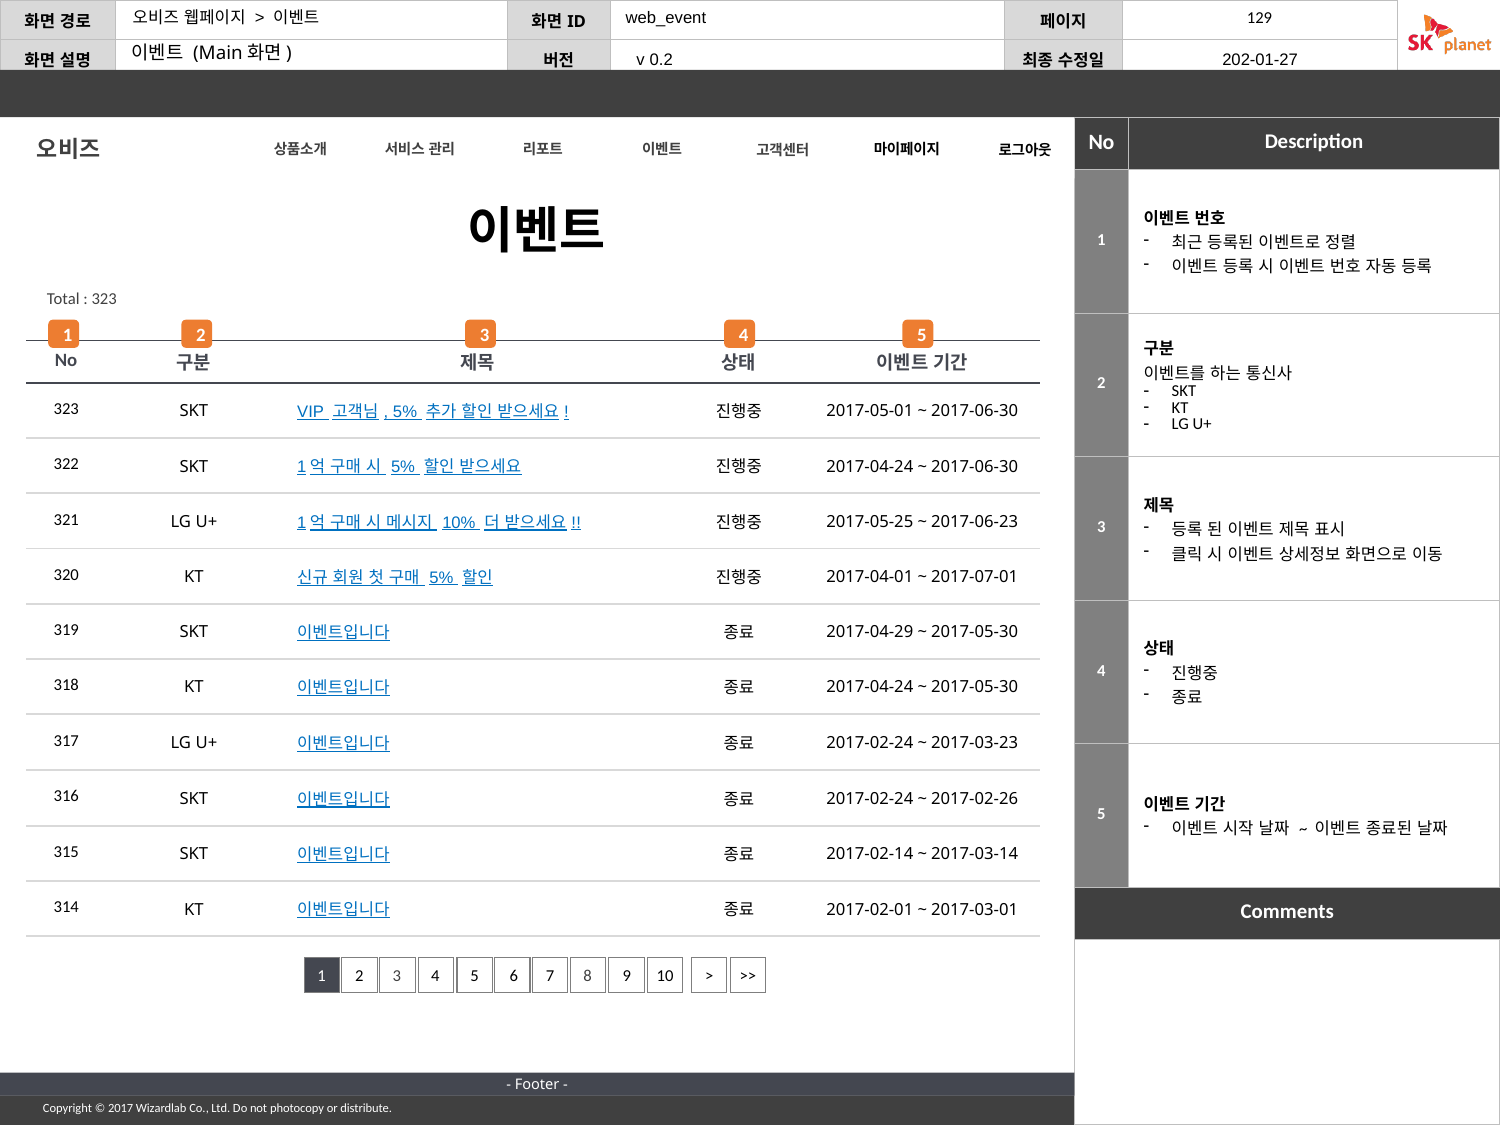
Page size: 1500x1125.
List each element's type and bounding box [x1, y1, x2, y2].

text_box [901, 318, 935, 349]
table_header [26, 341, 1040, 382]
text_box [0, 1072, 1075, 1097]
text_box [32, 280, 132, 316]
text_box [453, 191, 621, 266]
table_cell [26, 715, 1040, 769]
table_cell [1075, 457, 1128, 600]
text_box [610, 0, 1004, 35]
table_cell [26, 605, 1040, 658]
text_box [180, 318, 214, 349]
table_cell [1075, 744, 1128, 887]
table_cell [1129, 744, 1499, 887]
table_cell [26, 494, 1040, 548]
text_box [116, 35, 508, 71]
table_cell [1075, 601, 1128, 743]
text_box [302, 957, 772, 993]
table_cell [26, 771, 1040, 825]
table_header [1075, 170, 1128, 313]
picture [1404, 10, 1494, 57]
table_cell [26, 882, 1040, 935]
text_box [47, 318, 81, 349]
table_cell [26, 827, 1040, 880]
table_cell [26, 439, 1040, 492]
table_cell [1129, 457, 1499, 600]
text_box [463, 318, 497, 349]
table_cell [1129, 601, 1499, 743]
table_cell [1075, 314, 1128, 456]
table_cell [1129, 314, 1499, 456]
table_cell [26, 549, 1040, 603]
text_box [0, 119, 1075, 179]
table_cell [26, 660, 1040, 713]
table_cell [26, 384, 1040, 437]
table_header [1129, 170, 1499, 313]
text_box [723, 318, 757, 349]
